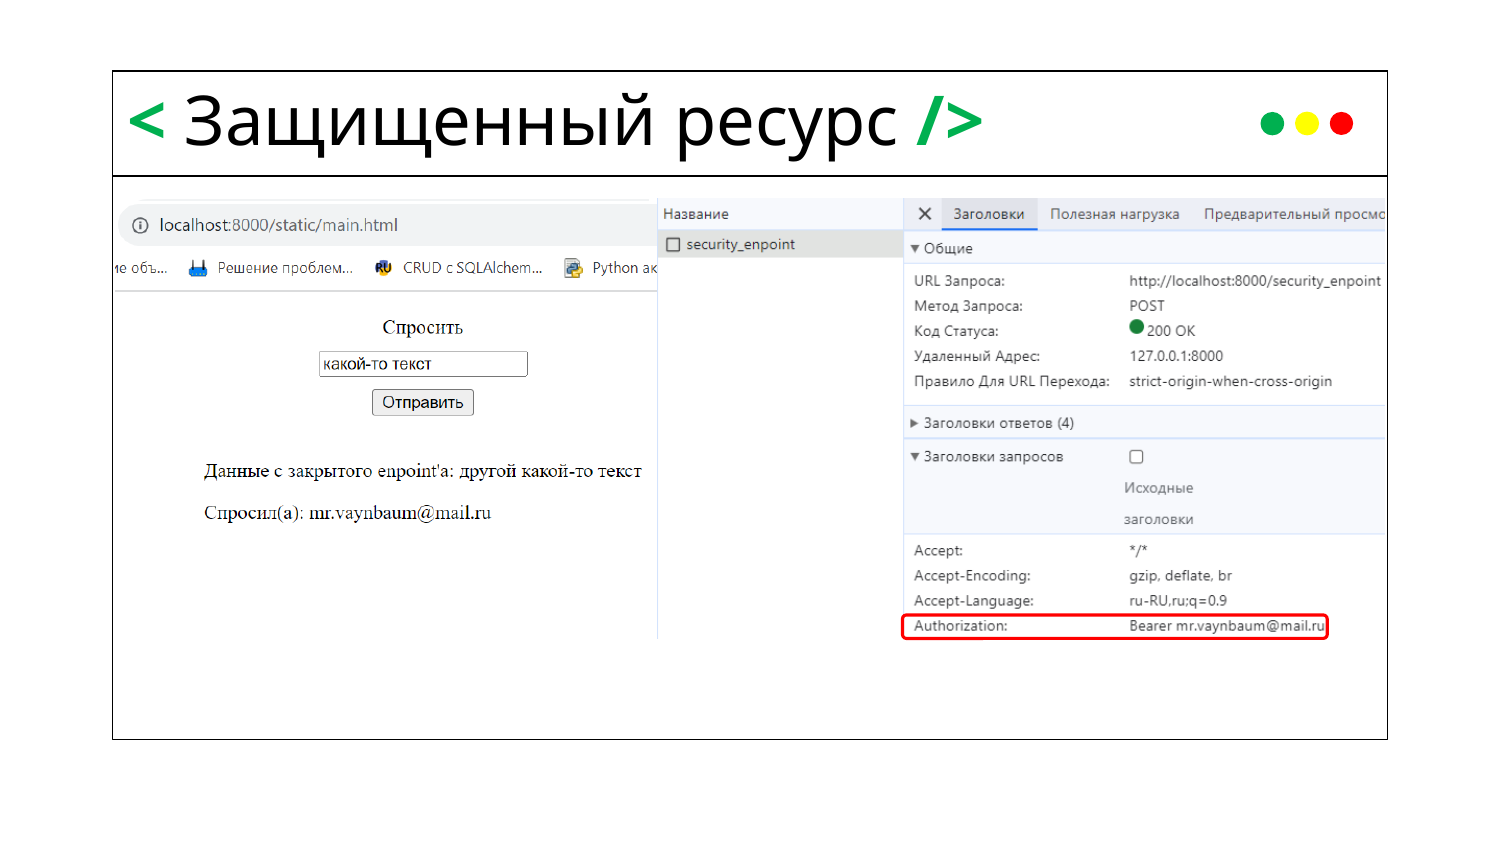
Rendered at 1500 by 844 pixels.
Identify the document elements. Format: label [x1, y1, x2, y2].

text_box [112, 71, 1388, 740]
picture [115, 198, 1385, 639]
